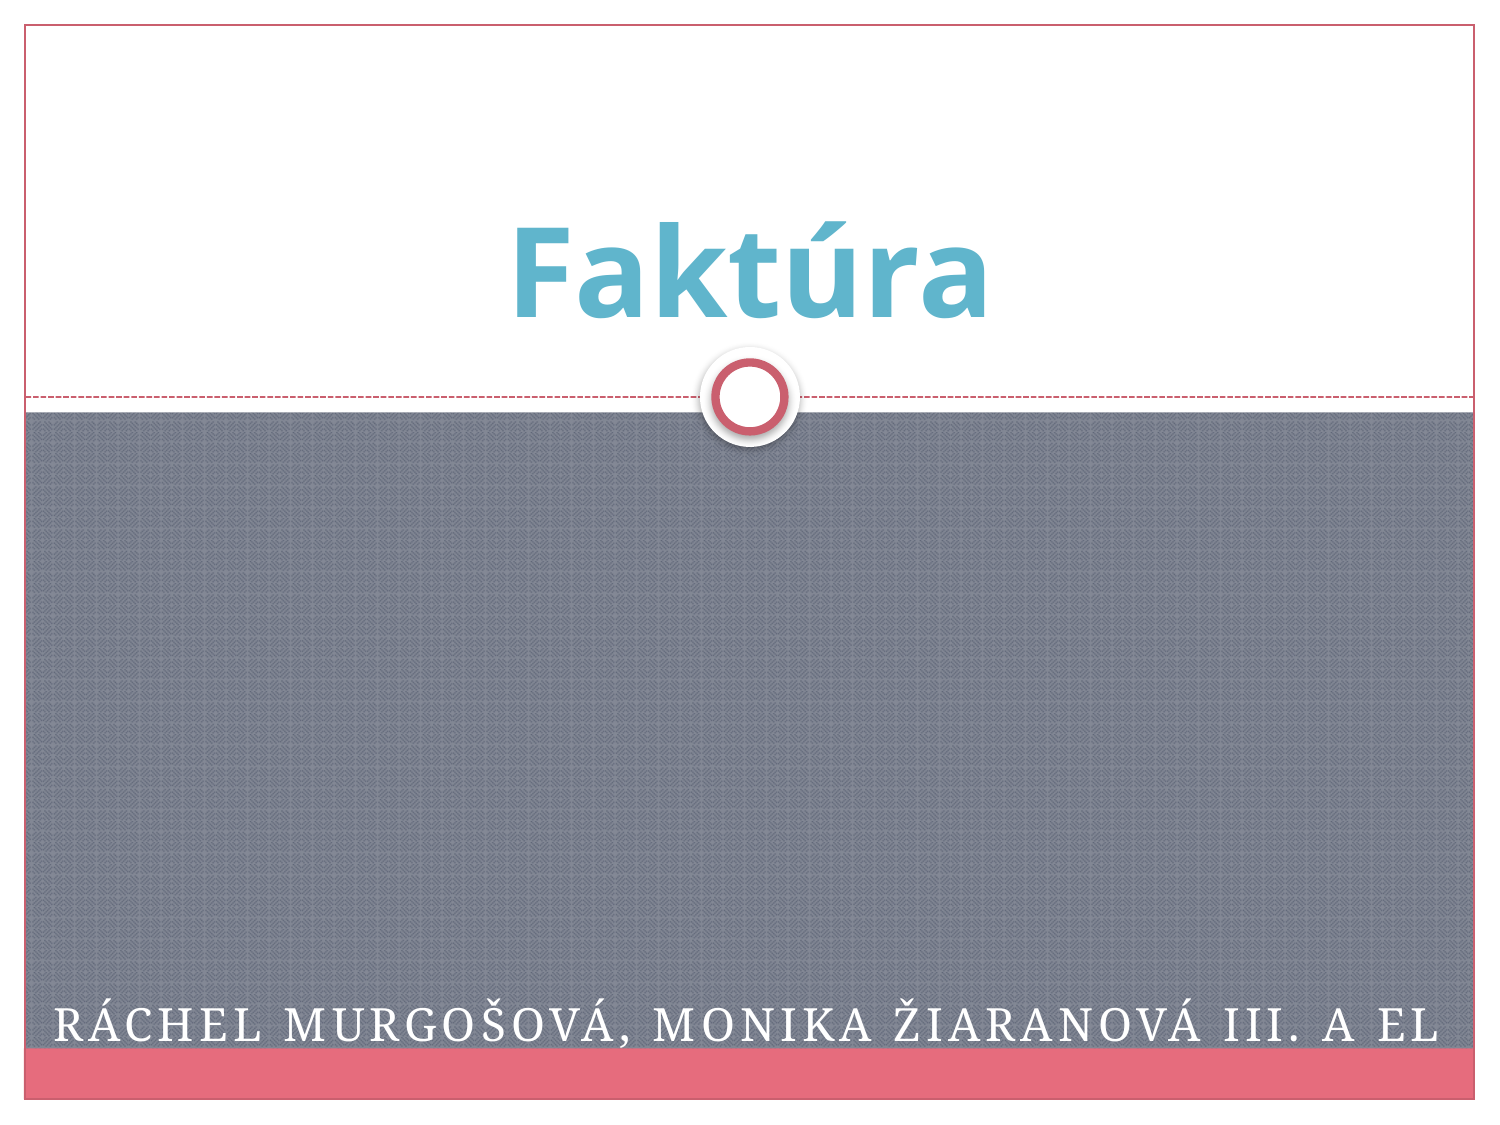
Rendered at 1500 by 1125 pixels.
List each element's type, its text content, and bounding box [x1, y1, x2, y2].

title Faktúra [112, 62, 1388, 350]
subtitle Ráchel Murgošová, monika žiaranová III. A el [17, 987, 1495, 1088]
